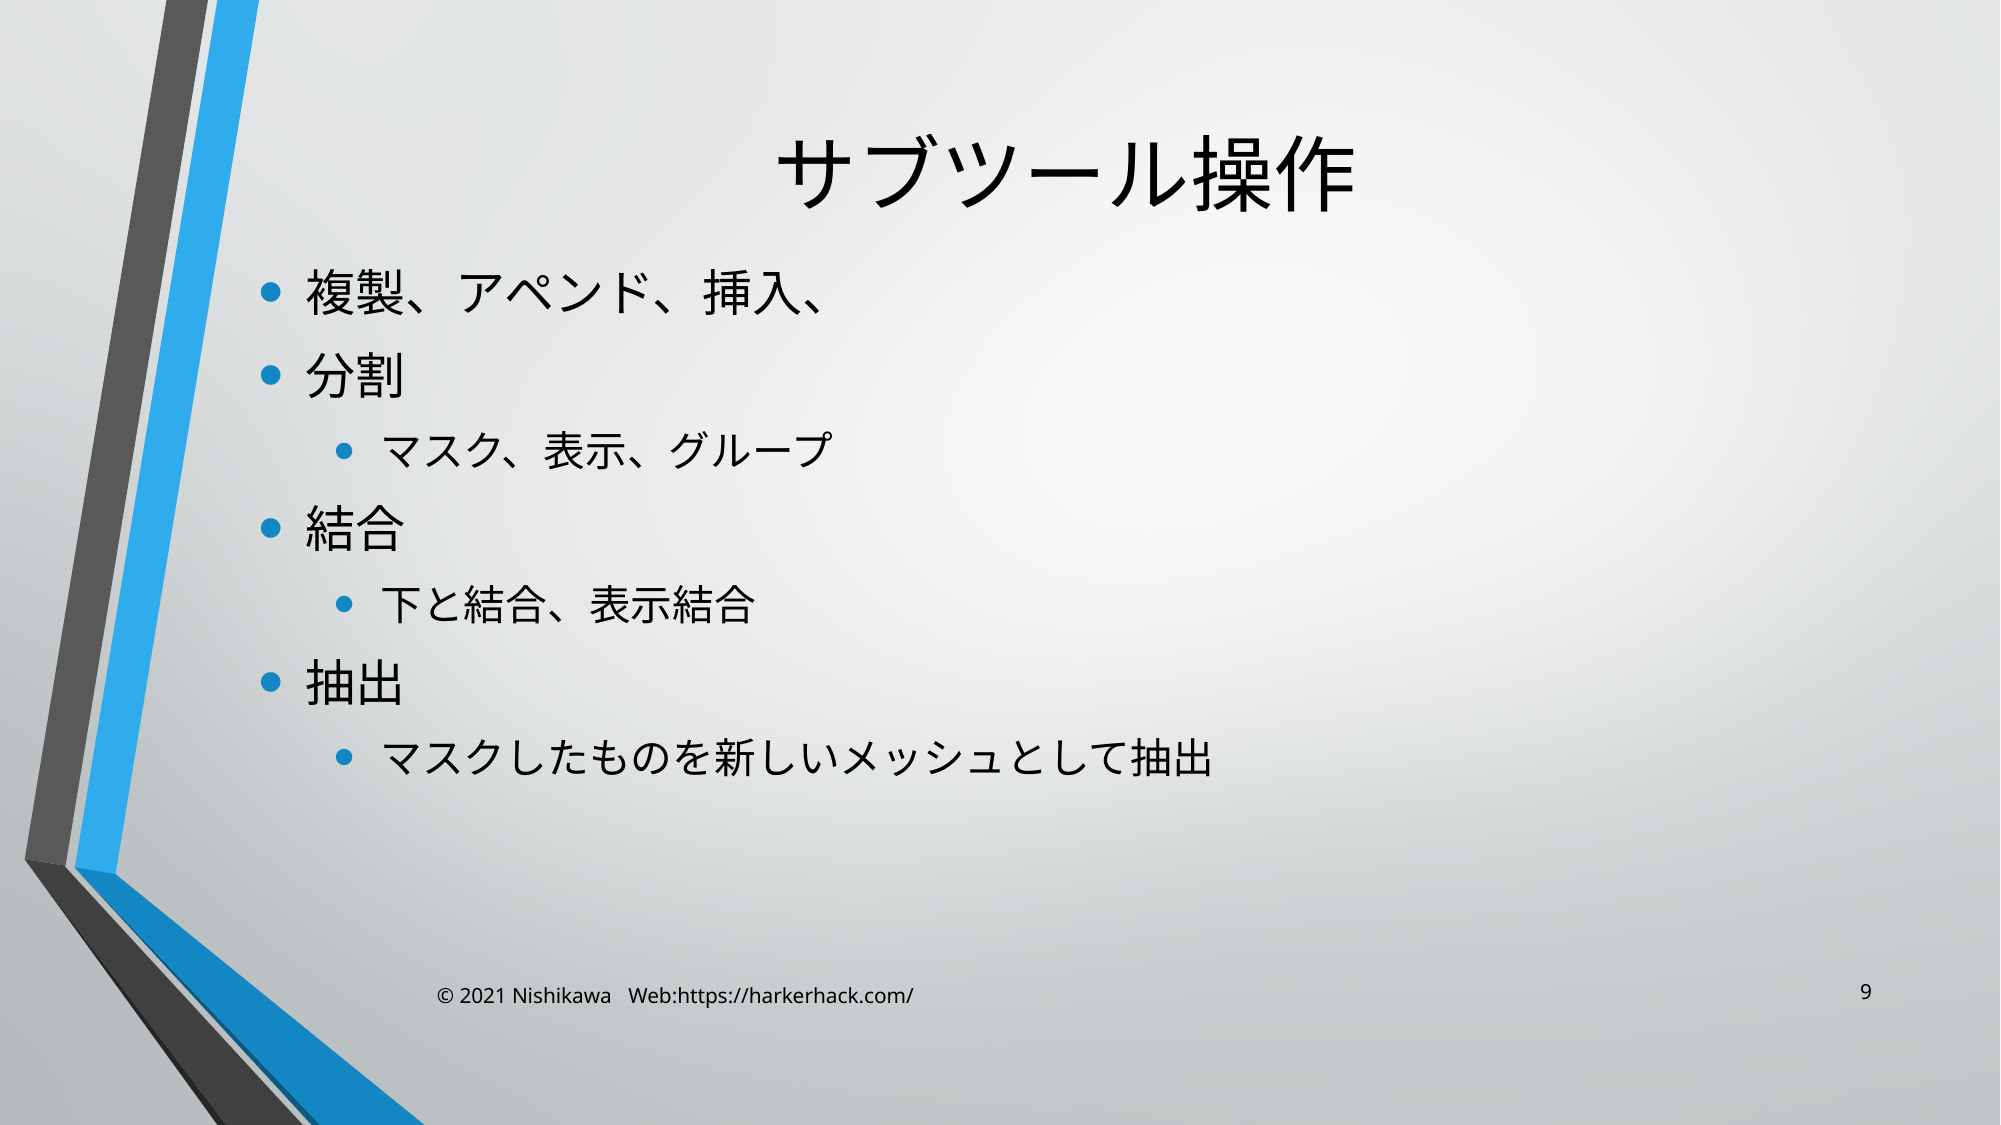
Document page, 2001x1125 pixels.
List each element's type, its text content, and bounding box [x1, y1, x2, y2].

title サブツール操作 [243, 112, 1887, 232]
list 複製、アペンド、挿入、 分割 マスク、表示、グループ 結合 下と結合、表示結合 抽出 マスクしたものを新しいメッシュとして抽出 [243, 254, 1887, 950]
slide_number 9 [1796, 962, 1887, 1023]
footer © 2021 Nishikawa Web:https://harkerhack.com/ [421, 965, 1584, 1025]
